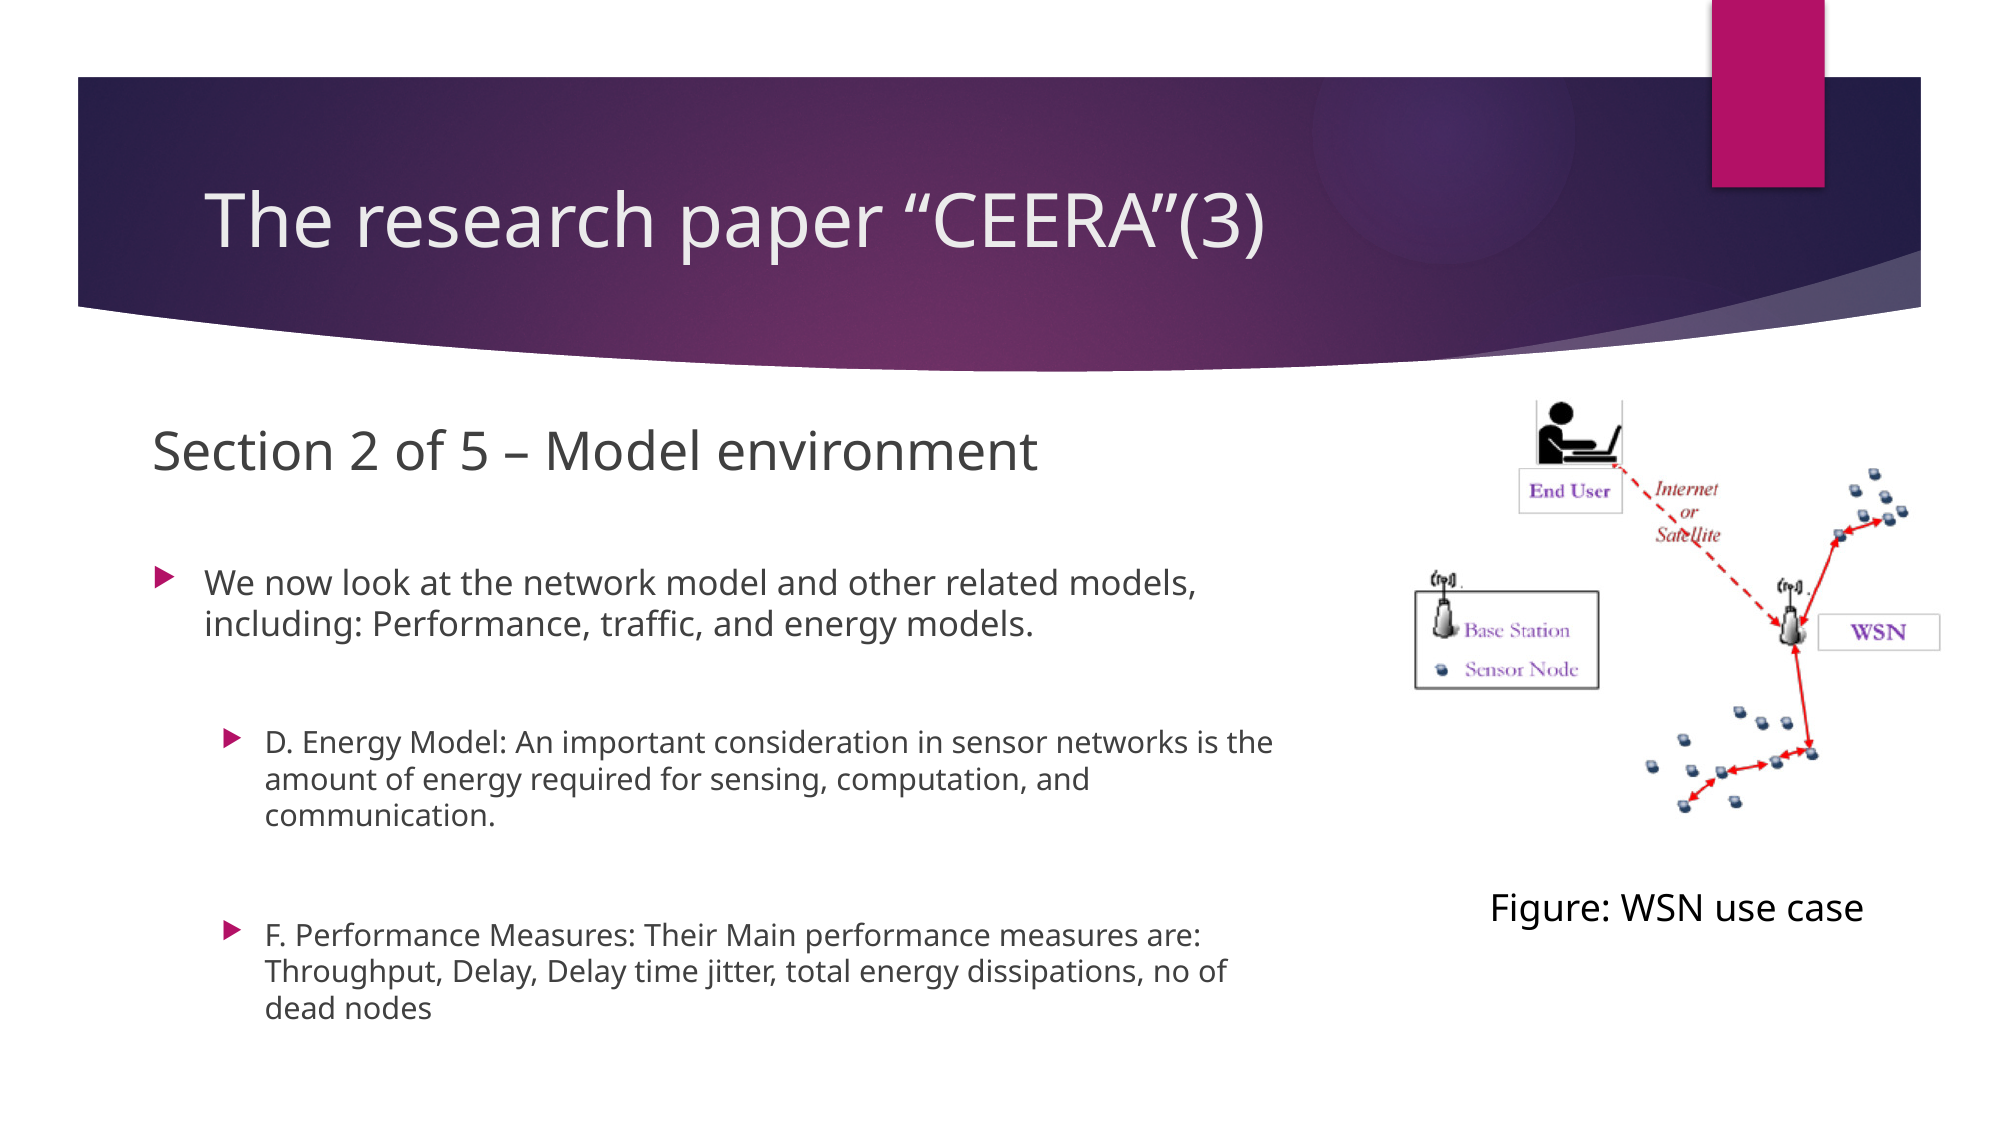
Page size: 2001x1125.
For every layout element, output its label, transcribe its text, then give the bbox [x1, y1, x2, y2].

text_box Figure: WSN use case [1474, 876, 1880, 937]
title The research paper “CEERA”(3) [189, 159, 1627, 276]
picture [1409, 389, 1946, 826]
list Section 2 of 5 – Model environment We now look at the network model and other related models, including: Performance, traffic, and energy models. D. Energy Model: An important consideration in sensor networks is the amount of energy required for sensing, computation, and communication. F. Performance Measures: Their Main performance measures are: Throughput, Delay, Delay time jitter, total energy dissipations, no of dead nodes [137, 409, 1314, 1037]
